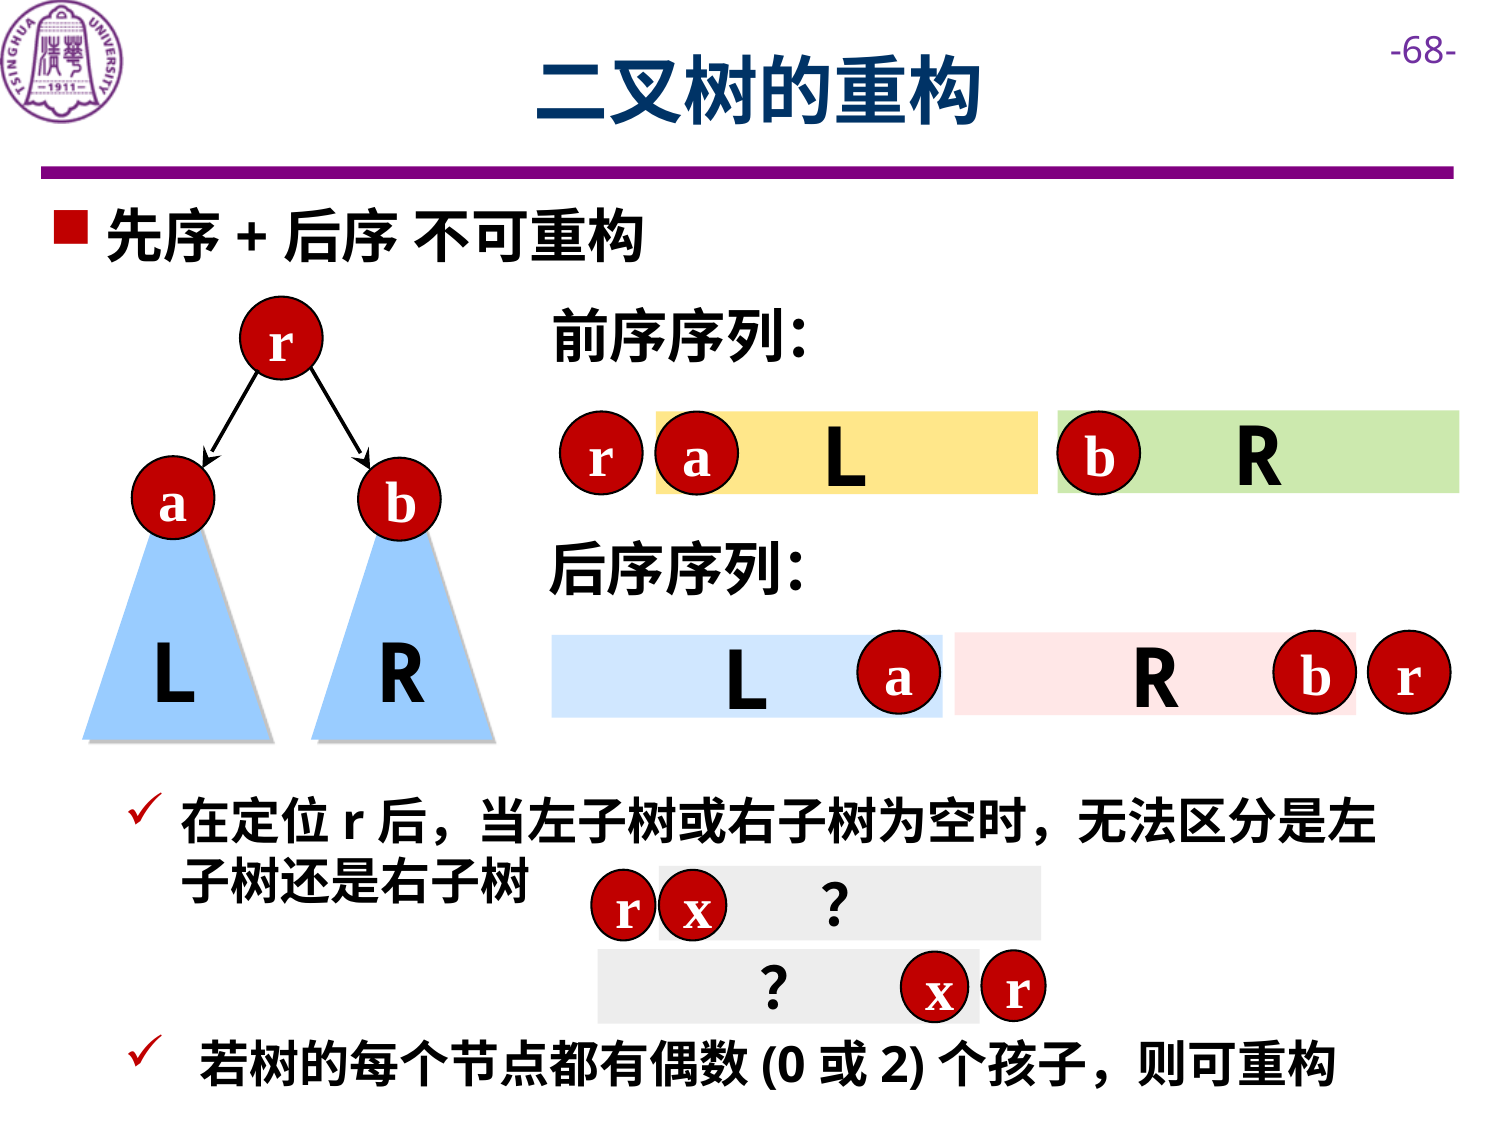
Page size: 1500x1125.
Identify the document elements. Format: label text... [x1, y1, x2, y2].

text_box 先序+后序 不可重构 在定位r后，当左子树或右子树为空时，无法区分是左子树还是右子树 若树的每个节点都有偶数(0或2)个孩子，则可重构 [34, 192, 1429, 1100]
picture [0, 0, 124, 124]
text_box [591, 865, 1046, 1024]
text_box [81, 291, 1460, 740]
title 二叉树的重构 [135, 13, 1383, 165]
